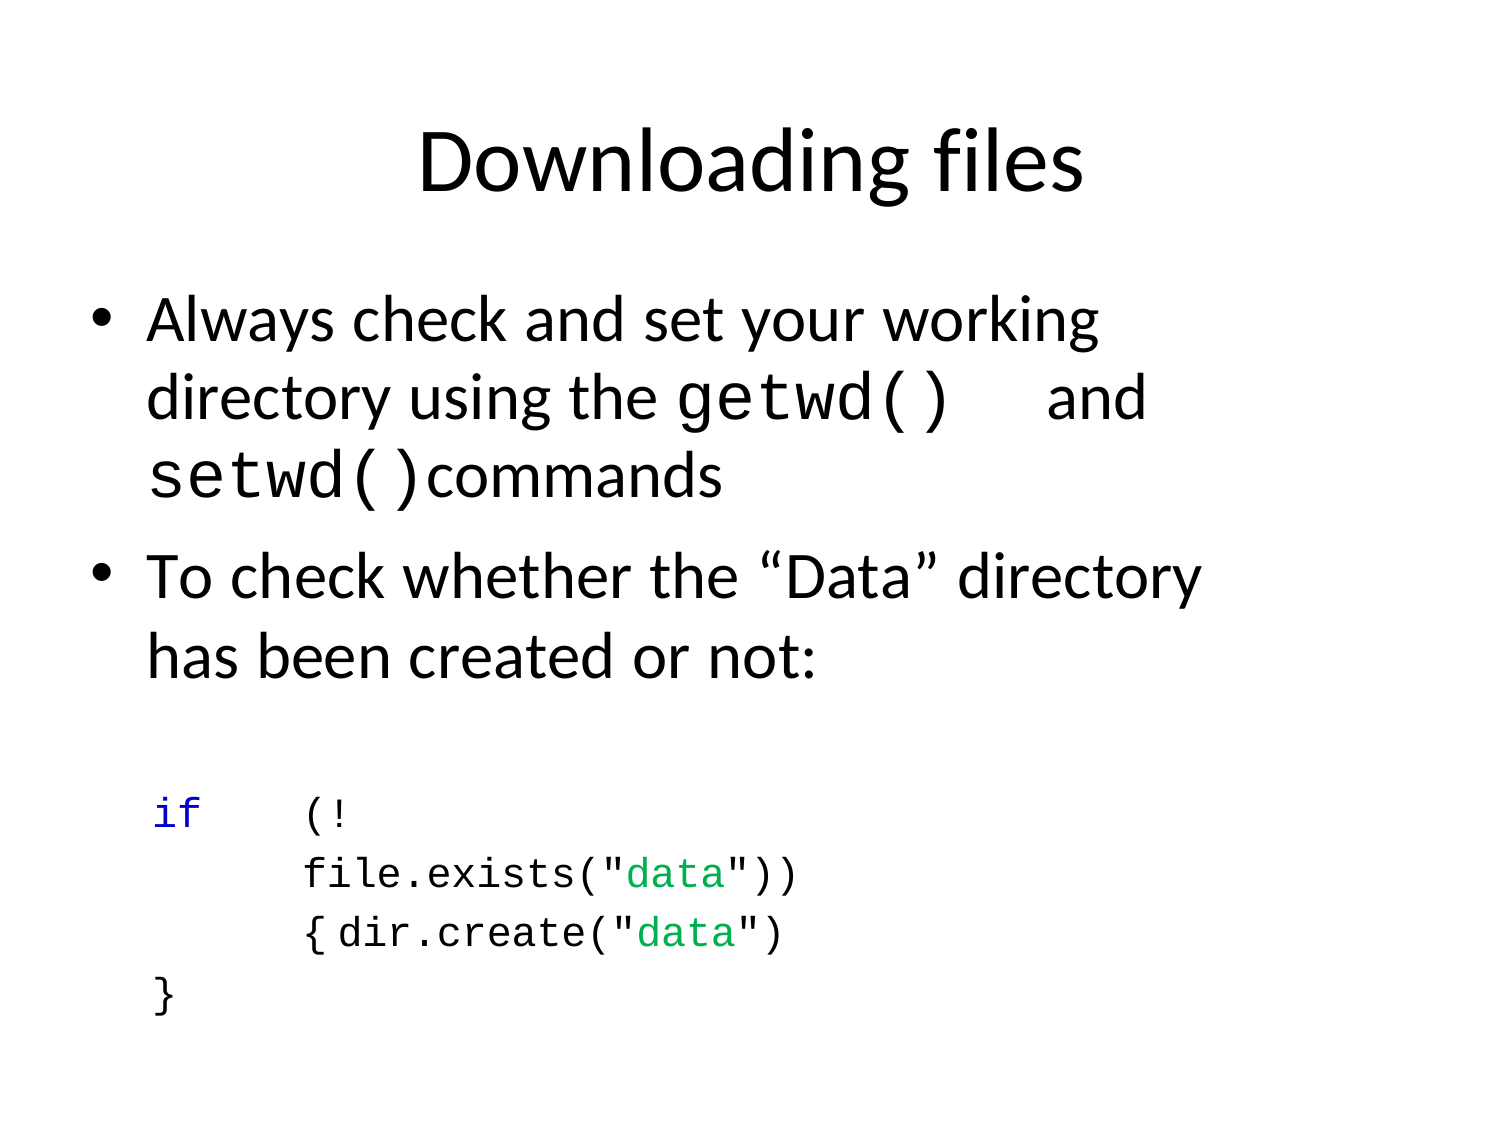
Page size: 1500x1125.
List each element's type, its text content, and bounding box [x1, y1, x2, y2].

text_box Always check and set your working directory using the getwd() and setwd()commands To check whether the “Data” directory has been created or not: [87, 278, 1350, 692]
title Downloading files [109, 99, 1391, 288]
text_box if (!file.exists("data")){ dir.create("data") } [150, 776, 825, 1016]
